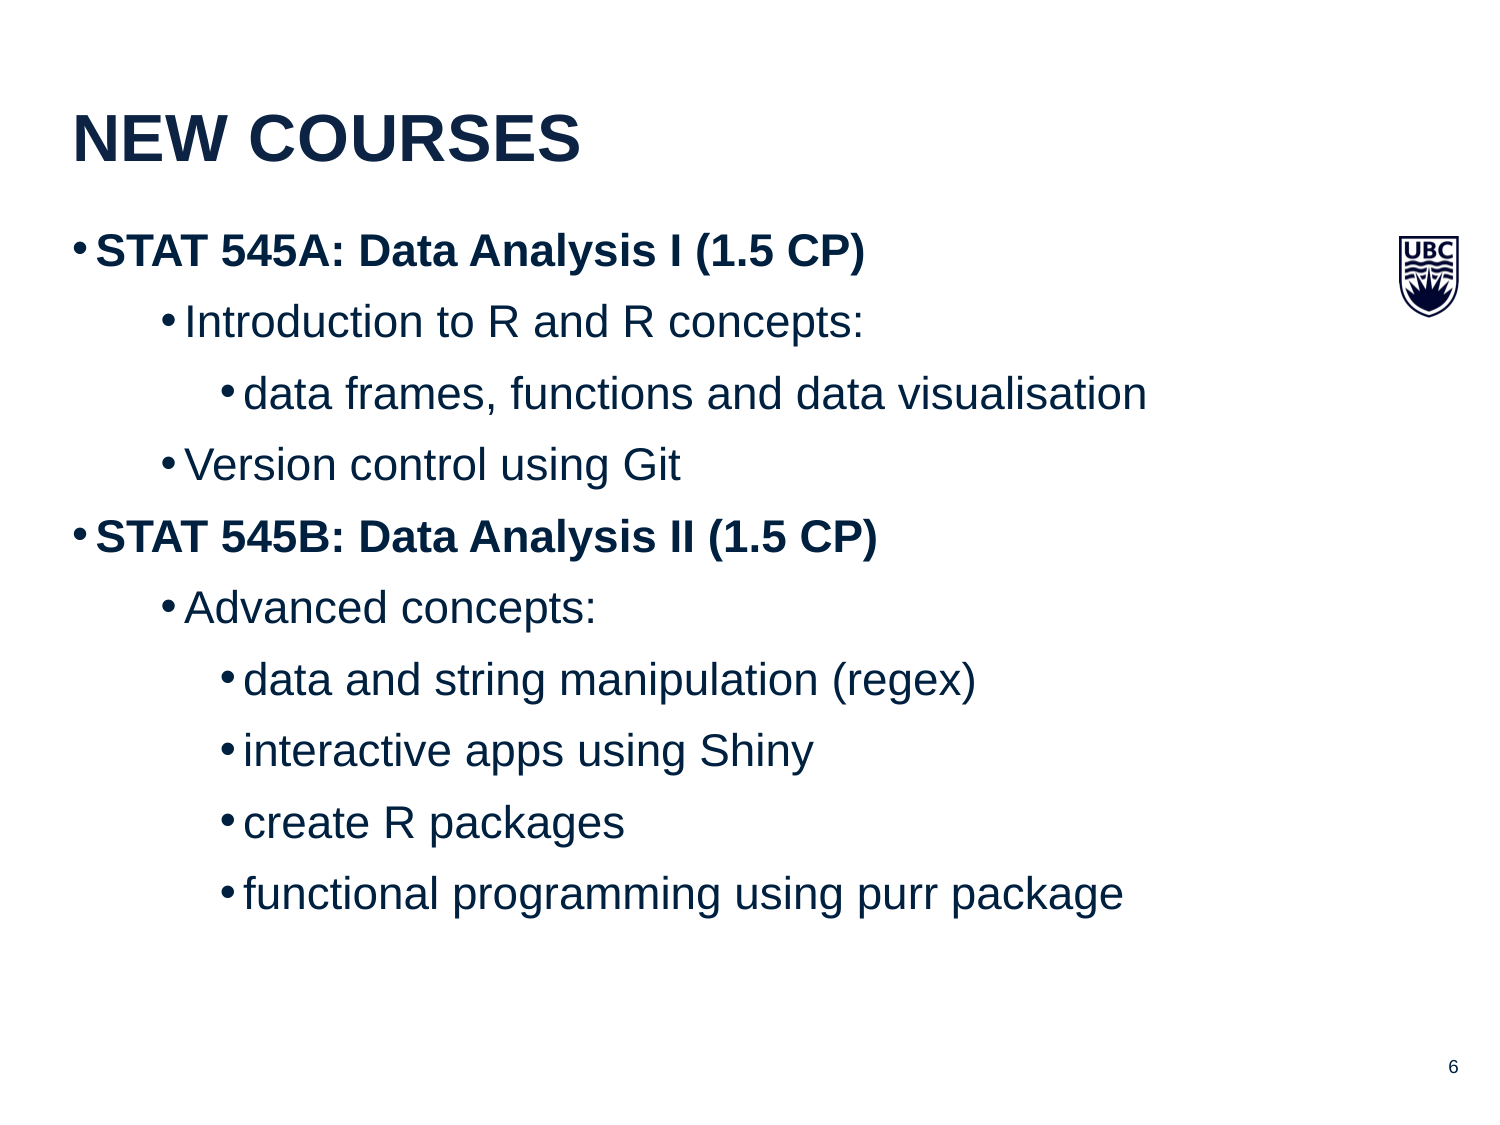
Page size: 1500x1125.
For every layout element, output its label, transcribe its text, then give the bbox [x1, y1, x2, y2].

list New courses [72, 101, 1329, 204]
picture [1399, 236, 1459, 318]
list STAT 545A: Data Analysis I (1.5 CP) Introduction to R and R concepts: data frames, functions and data visualisation Version control using Git STAT 545B: Data Analysis II (1.5 CP) Advanced concepts: data and string manipulation (regex) interactive apps using Shiny create R packages functional programming using purr package [72, 204, 1329, 1059]
